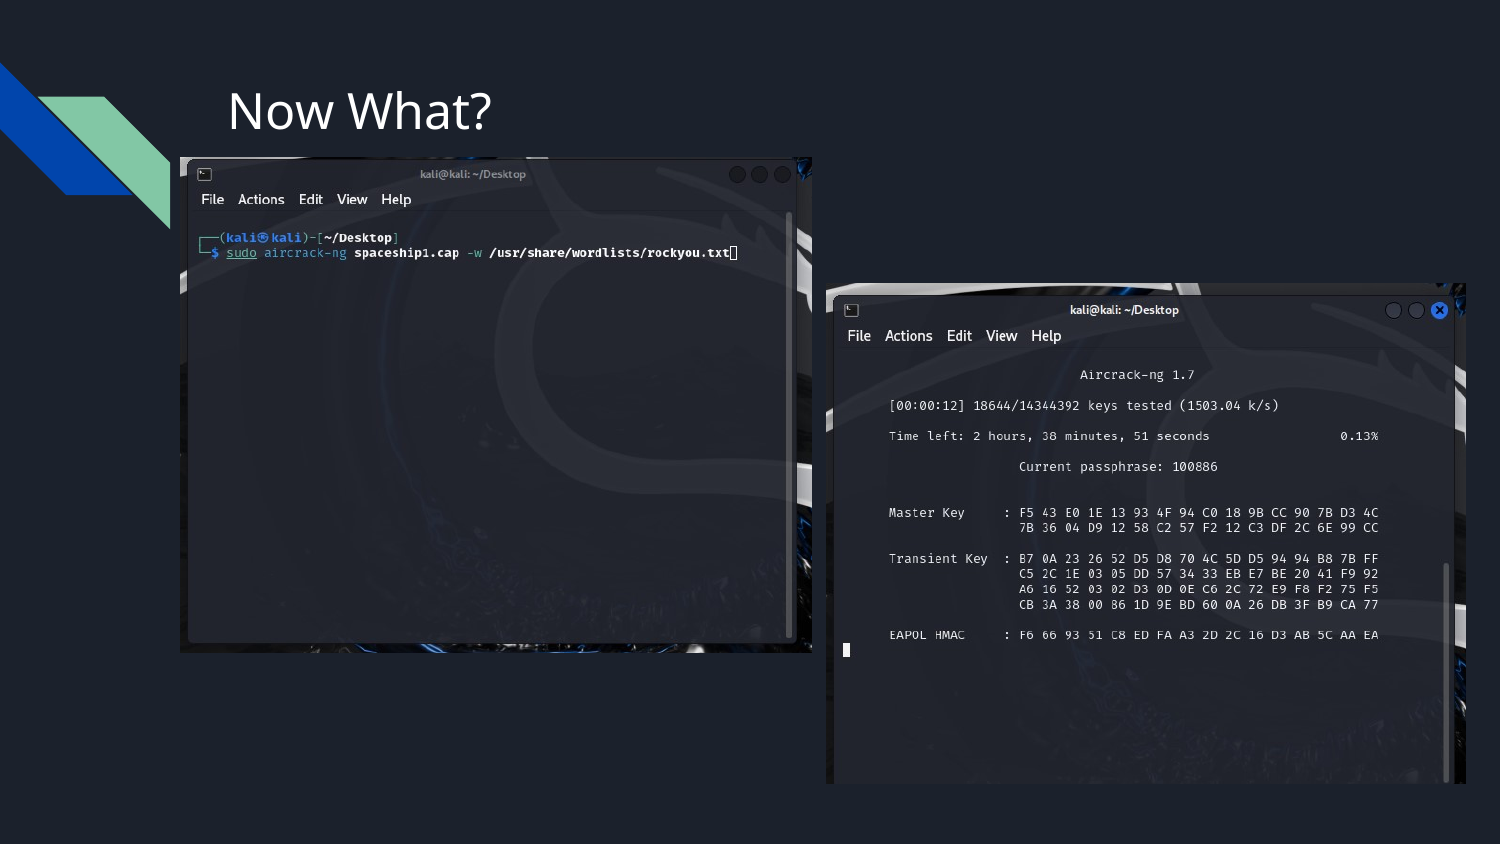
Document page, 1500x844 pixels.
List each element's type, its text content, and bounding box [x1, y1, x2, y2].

title Now What? [212, 64, 1368, 215]
picture [826, 283, 1466, 784]
picture [179, 157, 812, 653]
